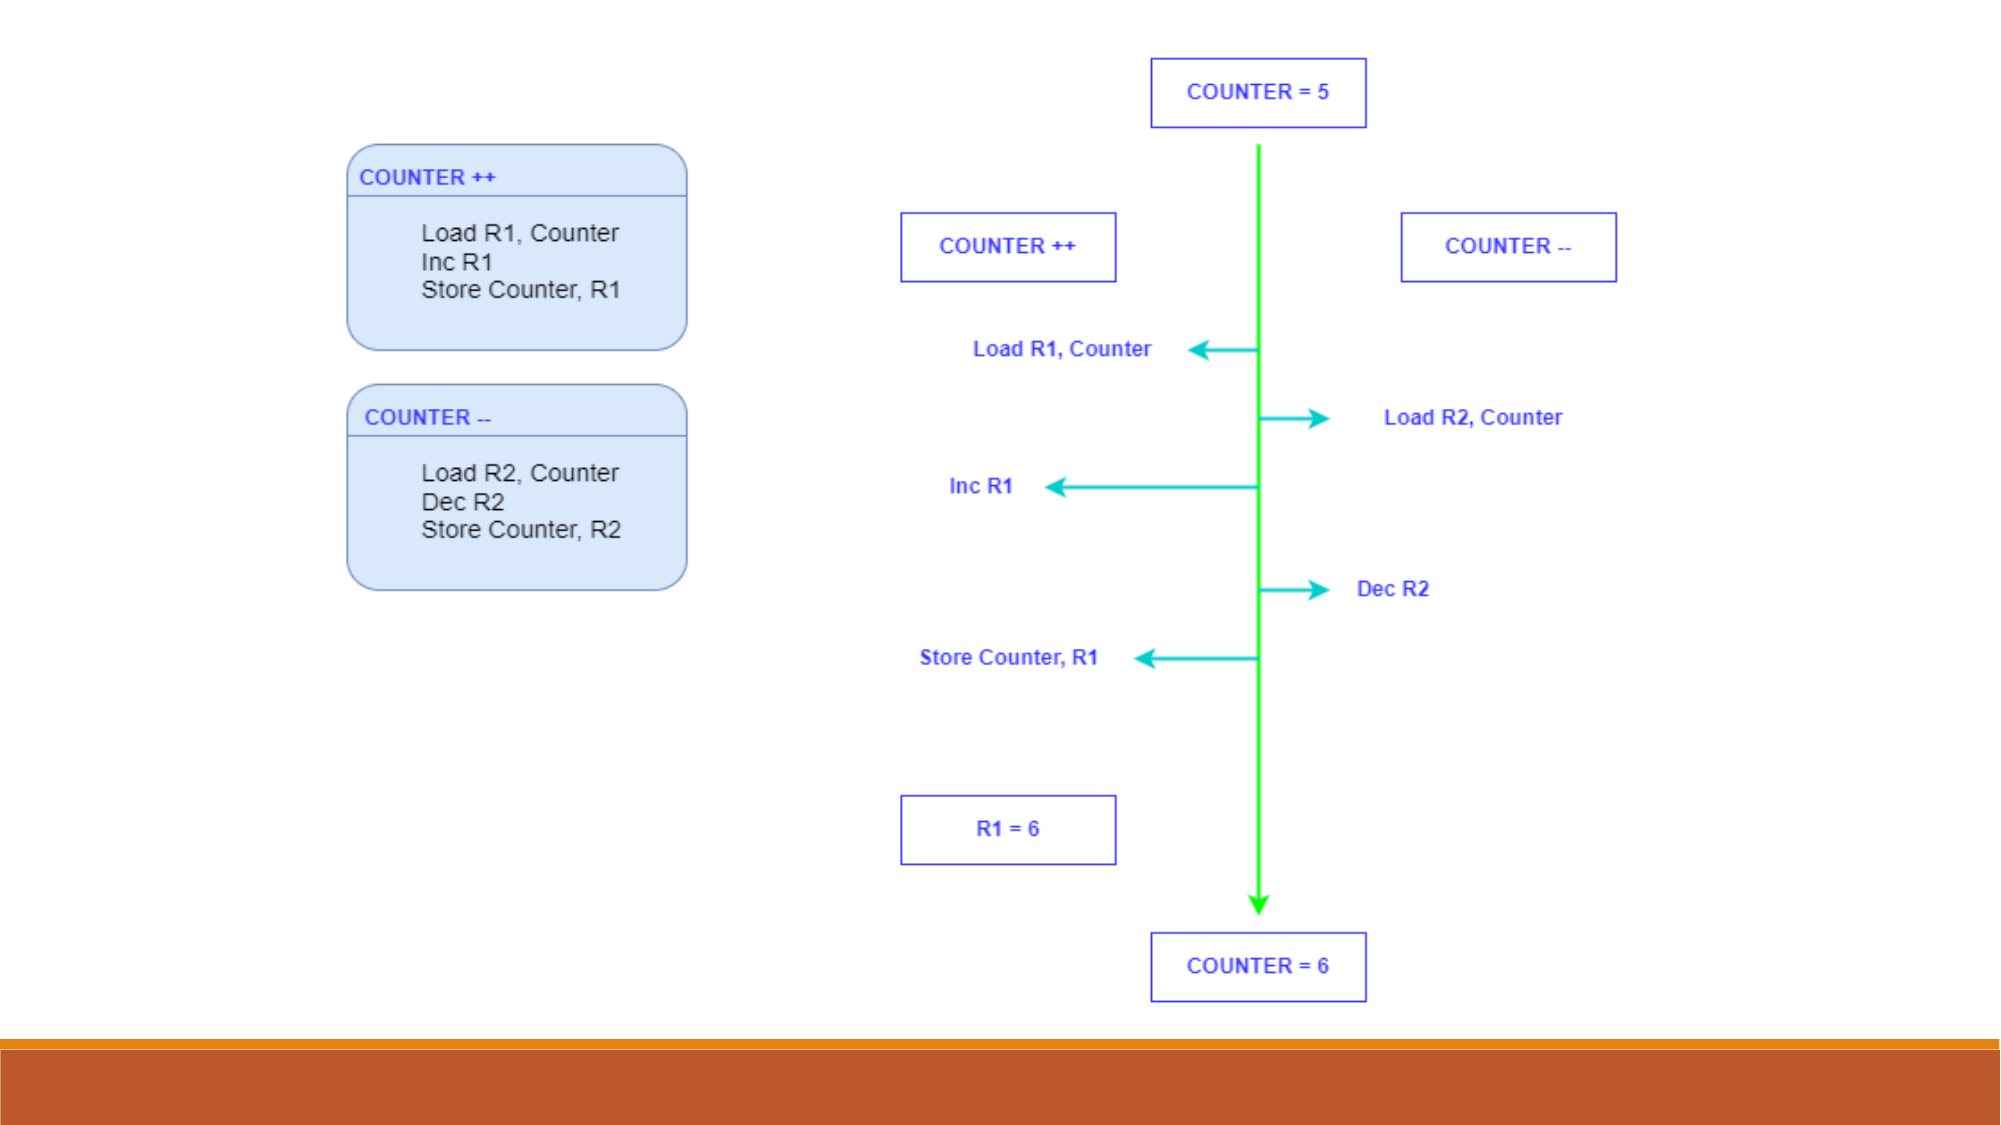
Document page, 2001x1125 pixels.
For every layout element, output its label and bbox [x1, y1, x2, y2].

picture [311, 24, 1689, 1038]
